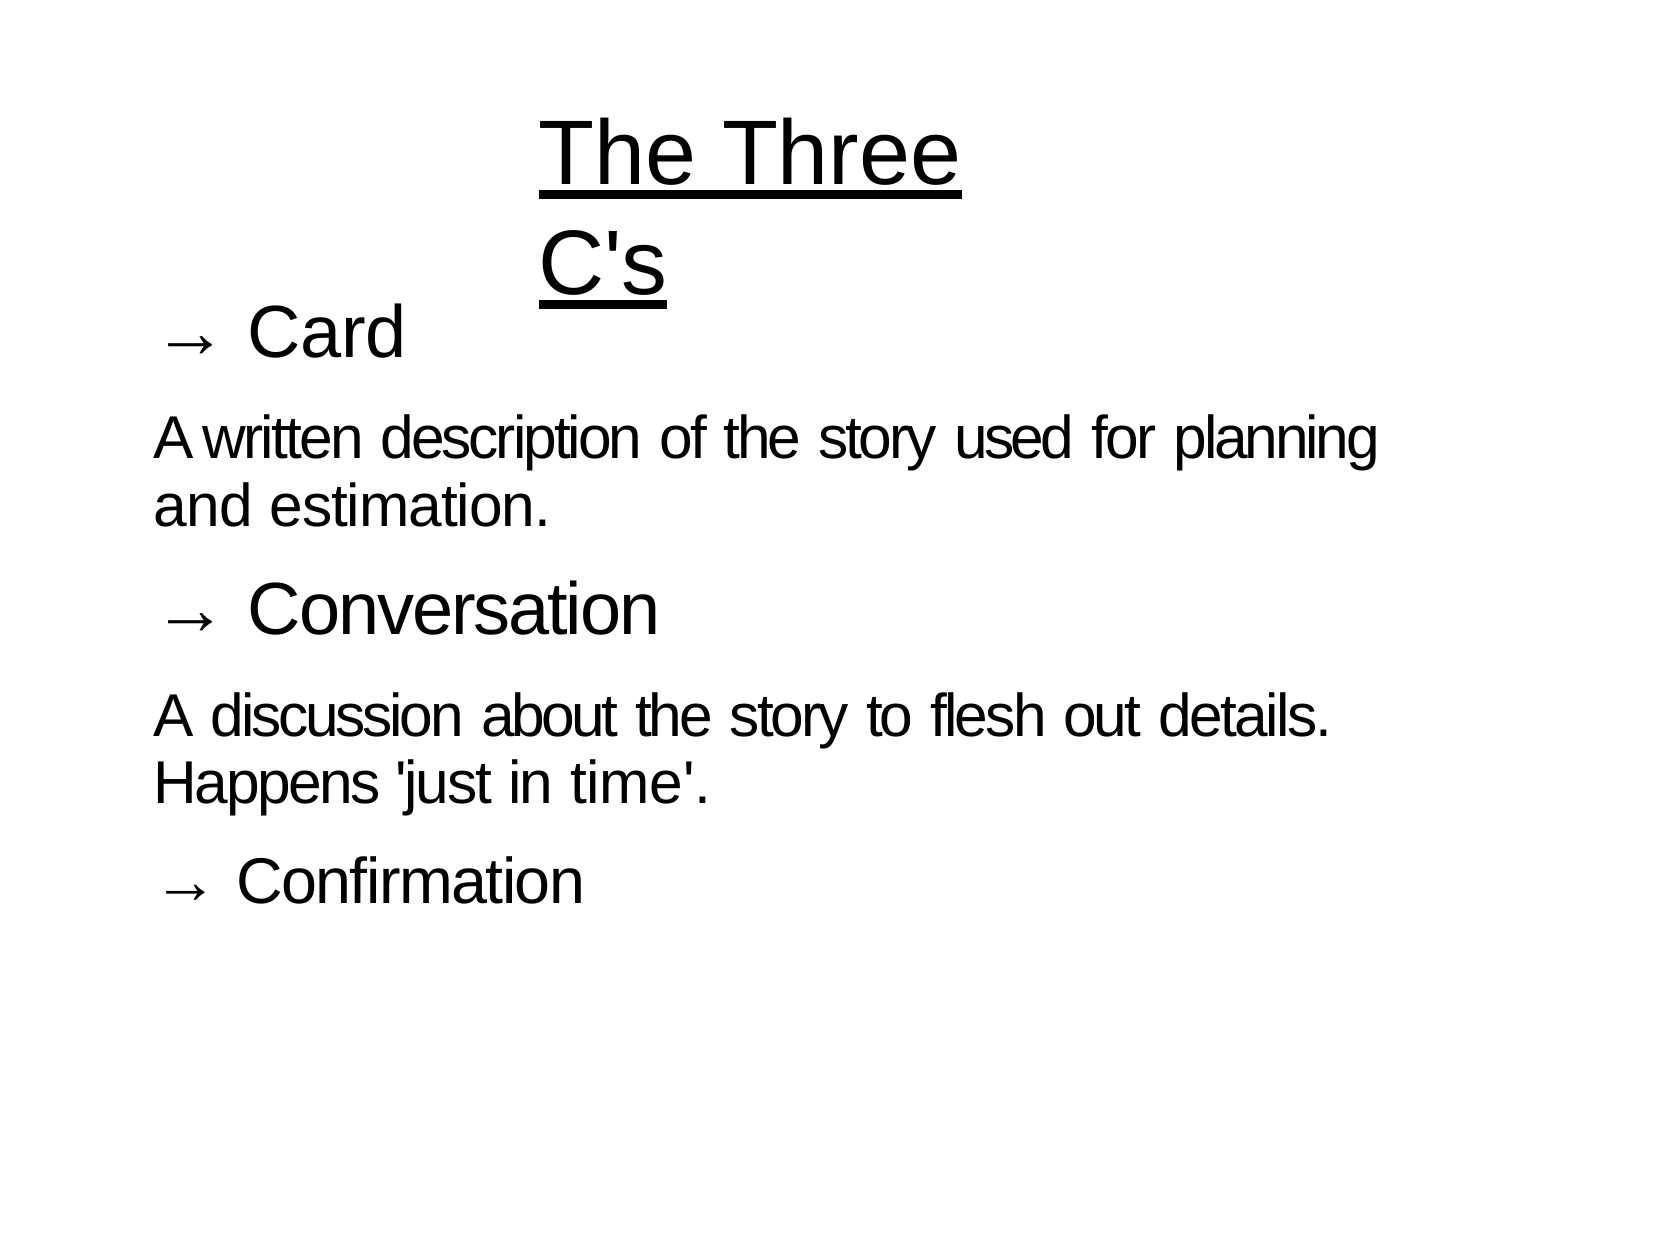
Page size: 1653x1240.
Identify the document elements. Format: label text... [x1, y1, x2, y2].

text_box → Card A written description of the story used for planning and estimation. → Conversation A discussion about the story to flesh out details. Happens 'just in time'. → Confirmation [151, 250, 1530, 917]
title The Three C's [536, 90, 1116, 250]
